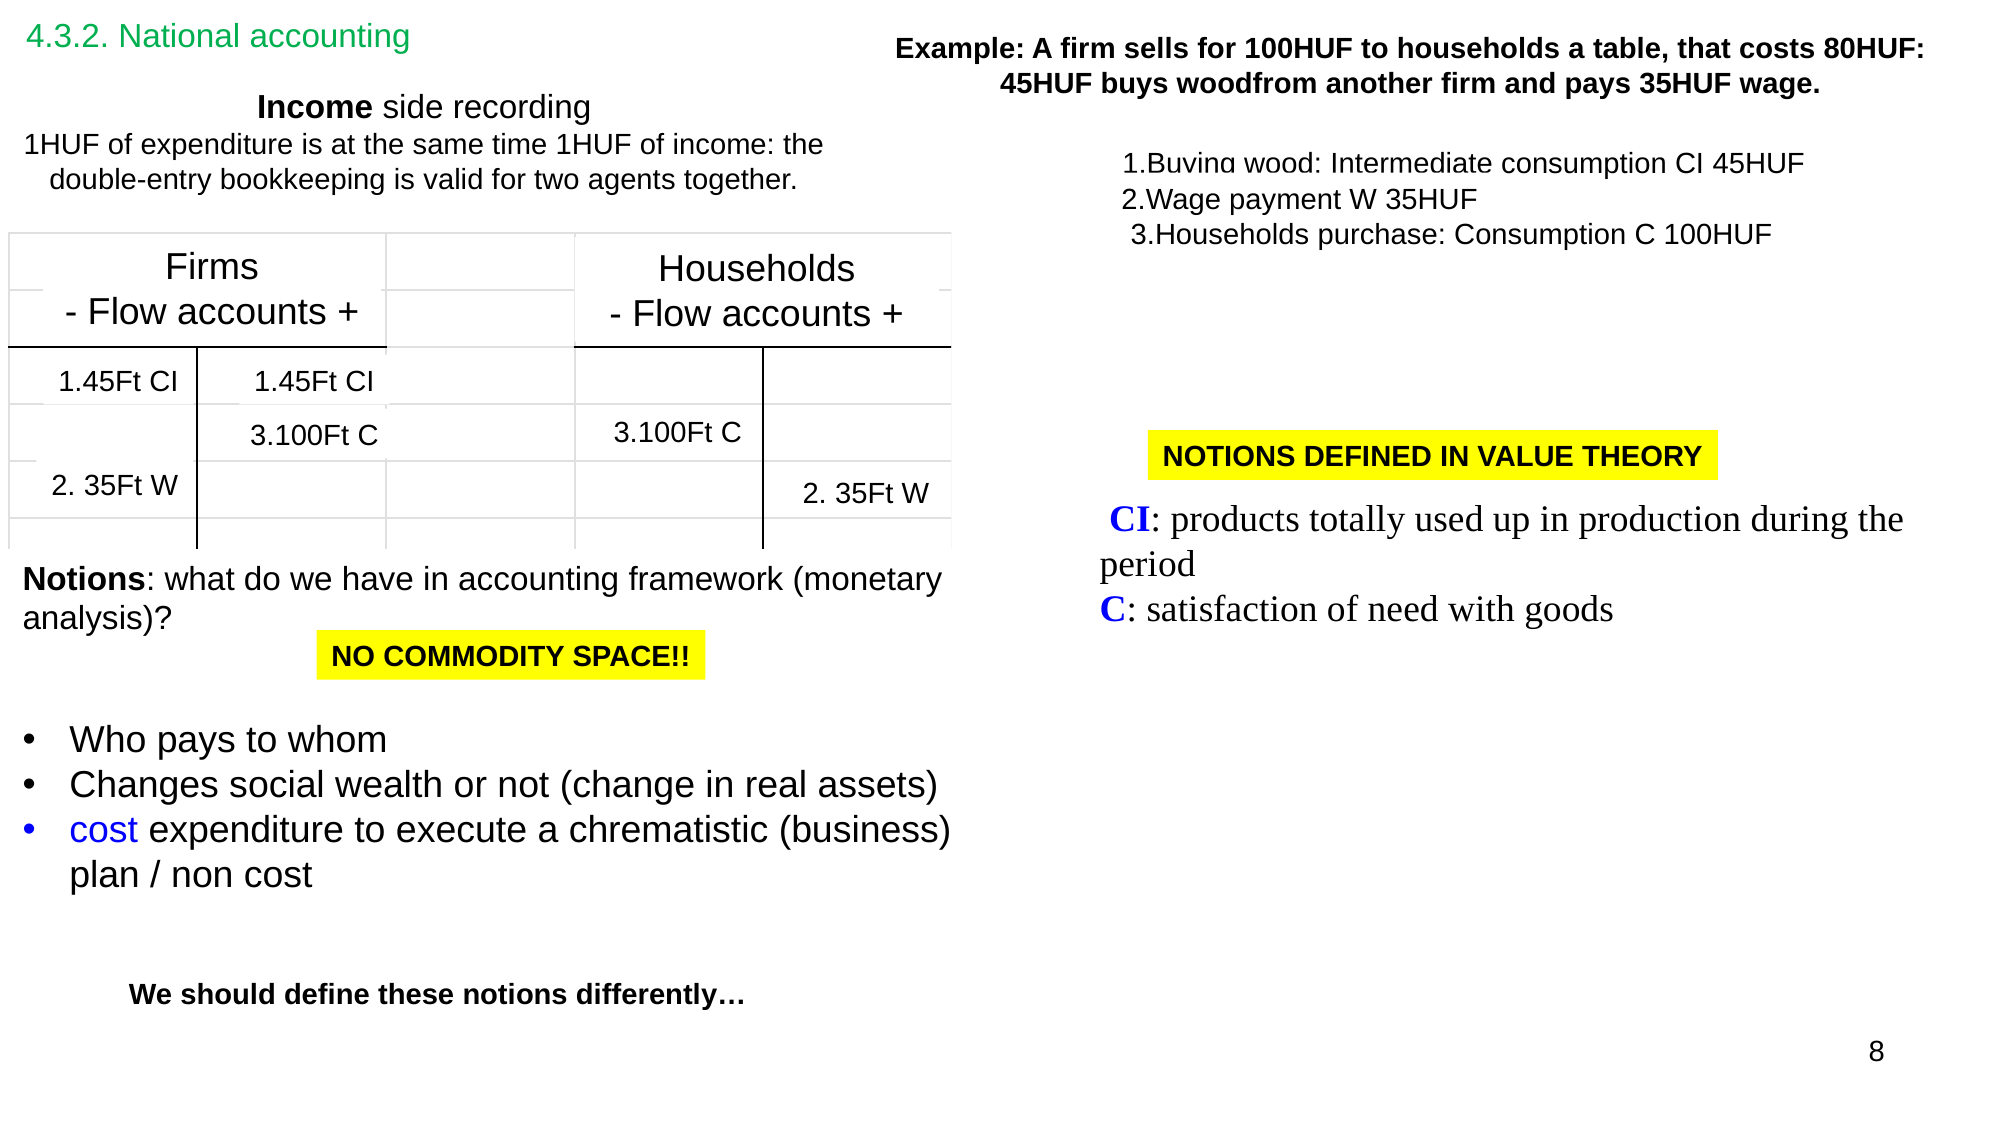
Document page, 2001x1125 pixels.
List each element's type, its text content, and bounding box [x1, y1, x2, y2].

text_box Example: A firm sells for 100HUF to households a table, that costs 80HUF: 45HUF buys woodfrom another firm and pays 35HUF wage. [858, 22, 1964, 107]
text_box 2.Wage payment W 35HUF [1106, 172, 1493, 223]
text_box We should define these notions differently… [114, 967, 776, 1018]
text_box 4.3.2. National accounting [11, 7, 427, 62]
text_box 3.Households purchase: Consumption C 100HUF [1115, 208, 1789, 258]
slide_number 8 [1433, 1024, 1900, 1103]
text_box Notions: what do we have in accounting framework (monetary analysis)? [706, 549, 963, 644]
text_box Income side recording 1HUF of expenditure is at the same time 1HUF of income: the double-entry bookkeeping is valid for two agents together. [7, 78, 842, 203]
picture [7, 231, 954, 635]
text_box NO COMMODITY SPACE!! [316, 642, 706, 680]
text_box NOTIONS DEFINED IN VALUE THEORY [1147, 430, 1718, 480]
text_box 1.Buying wood: Intermediate consumption CI 45HUF [1107, 137, 1821, 187]
text_box Who pays to whom Changes social wealth or not (change in real assets) cost expenditure to execute a chrematistic (business) plan / non cost [7, 708, 1048, 903]
text_box CI: products totally used up in production during the period C: satisfaction of need with goods [1084, 486, 1993, 637]
